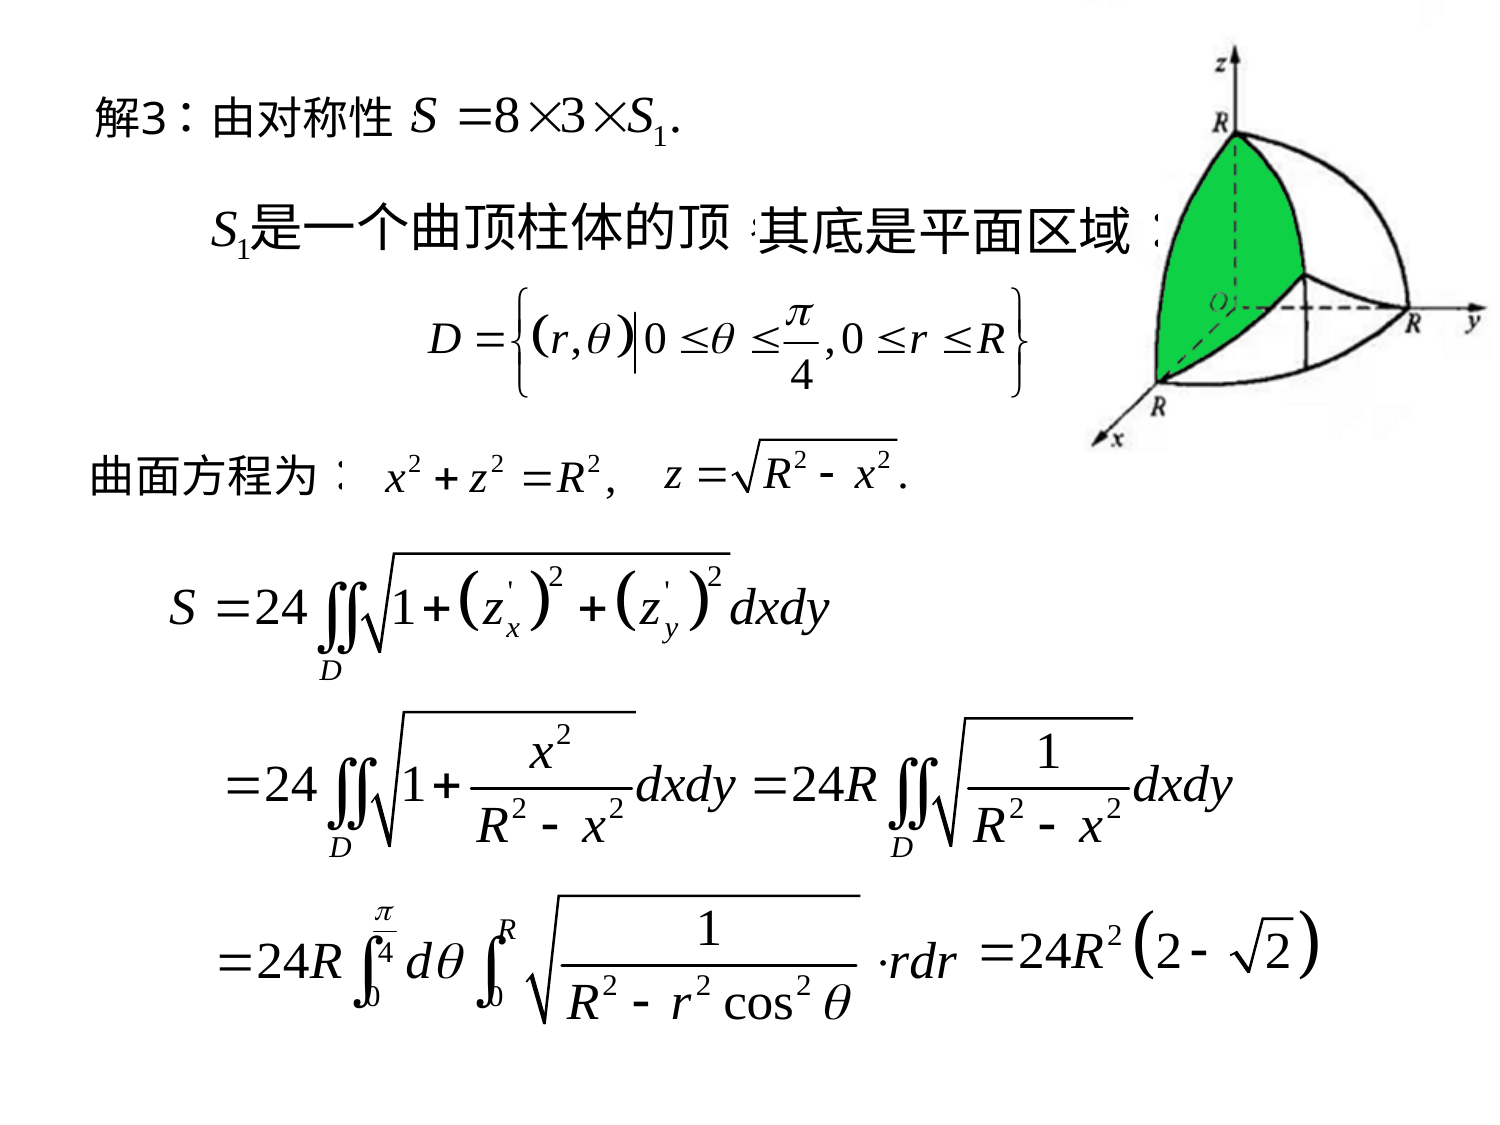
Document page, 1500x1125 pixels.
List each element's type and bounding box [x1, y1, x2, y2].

text_box [376, 443, 627, 512]
text_box [206, 882, 969, 1036]
text_box [419, 278, 1036, 407]
text_box [401, 80, 688, 160]
text_box [751, 198, 1158, 269]
text_box [88, 89, 396, 151]
text_box [968, 903, 1325, 1008]
picture [1041, 0, 1500, 467]
text_box [201, 193, 756, 273]
text_box [88, 447, 343, 508]
text_box [159, 541, 842, 690]
text_box [655, 428, 913, 504]
text_box [214, 701, 1244, 867]
